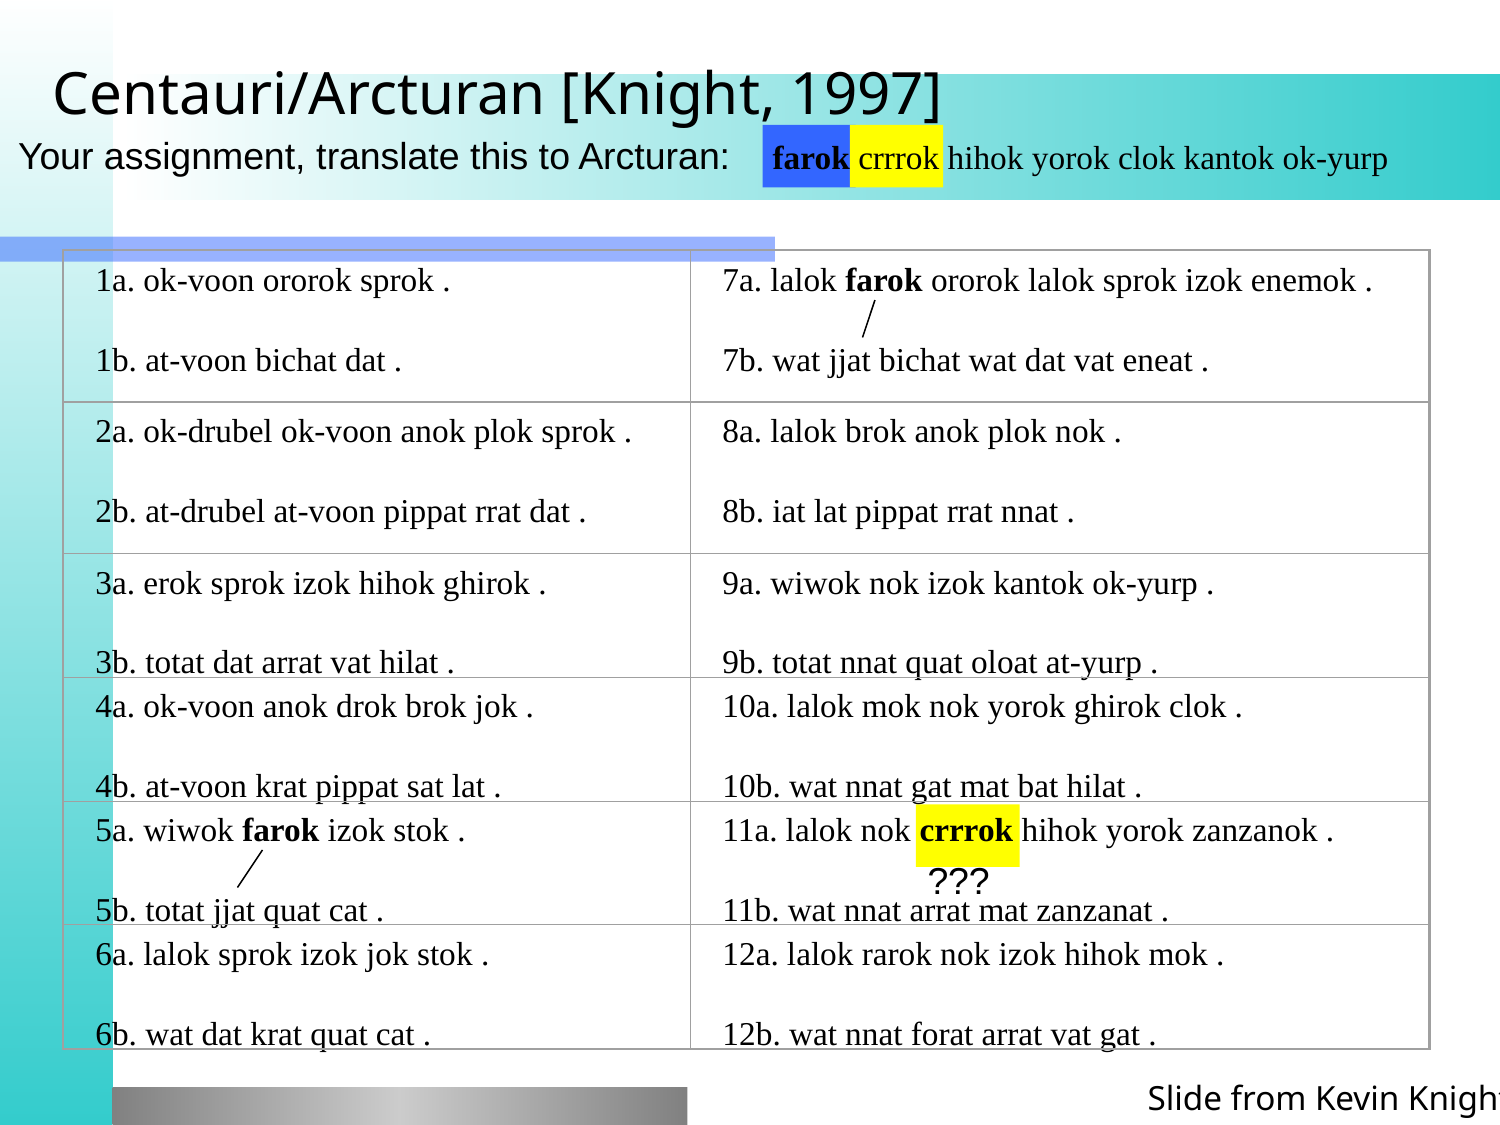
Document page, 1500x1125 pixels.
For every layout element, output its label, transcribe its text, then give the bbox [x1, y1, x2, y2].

text_box Your assignment, translate this to Arcturan: farok crrrok hihok yorok clok kantok ok-yurp [3, 124, 1405, 185]
text_box Slide from Kevin Knight [1132, 1069, 1500, 1125]
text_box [62, 249, 1431, 1050]
title Centauri/Arcturan [Knight, 1997] [37, 22, 1426, 161]
